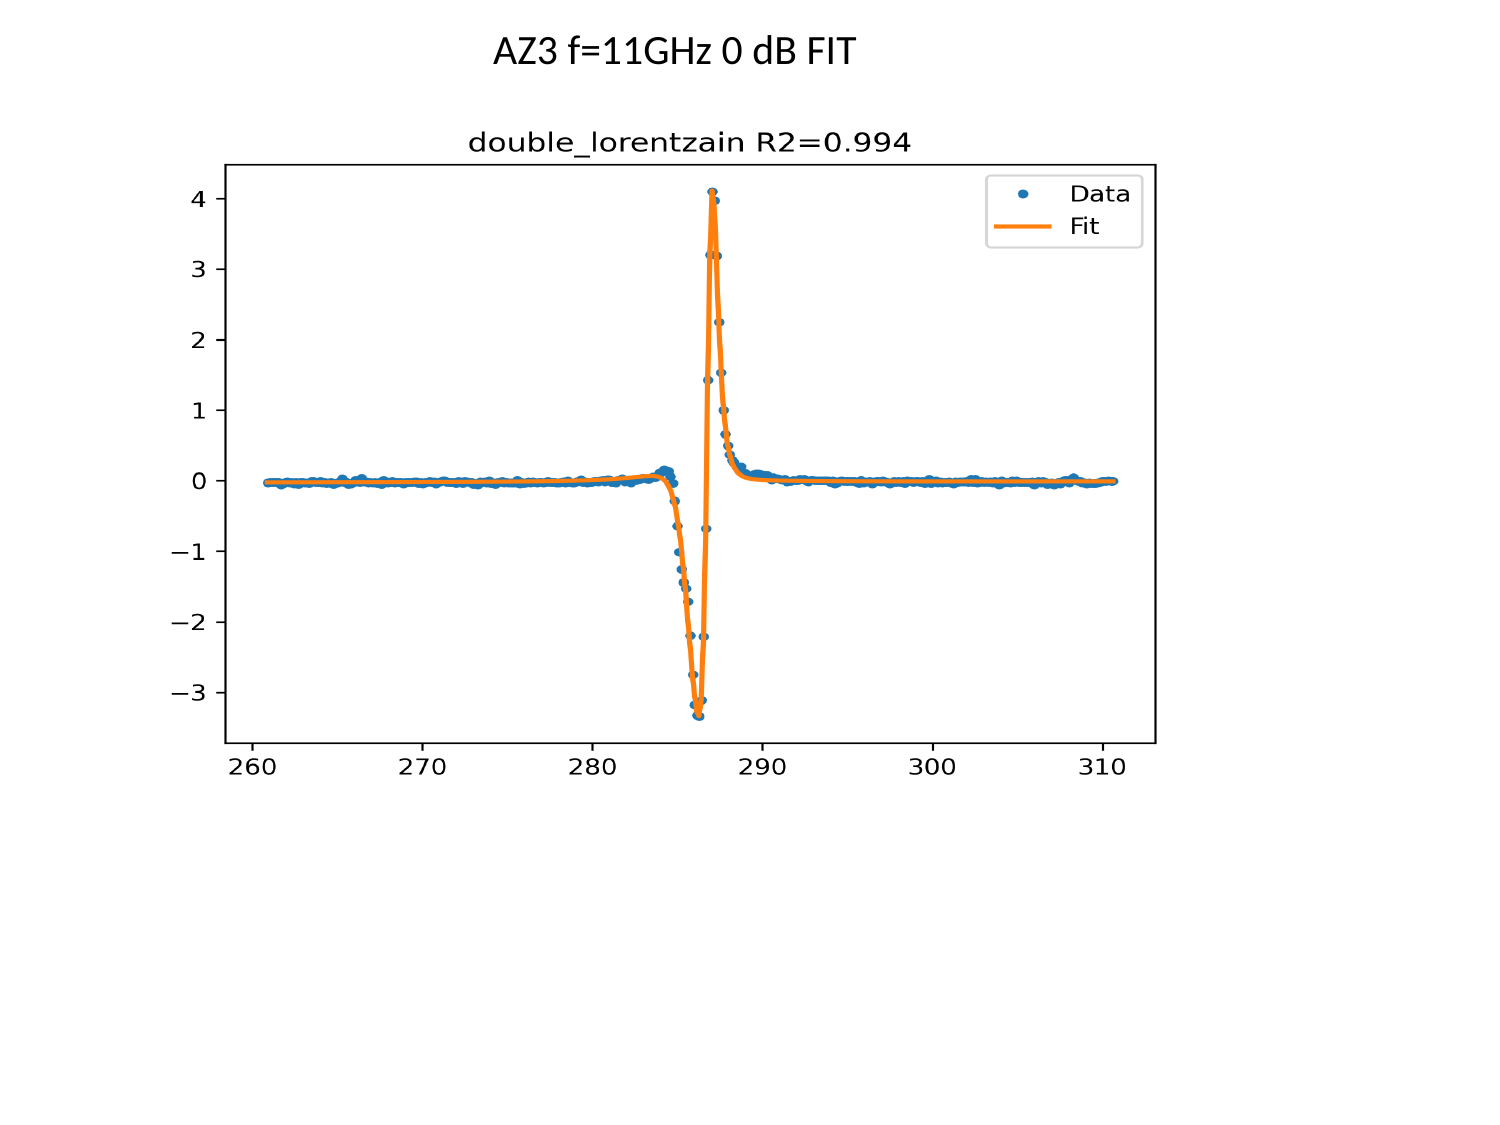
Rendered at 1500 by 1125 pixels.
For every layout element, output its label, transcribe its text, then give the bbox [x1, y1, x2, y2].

text_box AZ3 f=11GHz 0 dB FIT [478, 15, 872, 73]
picture [74, 74, 1276, 826]
